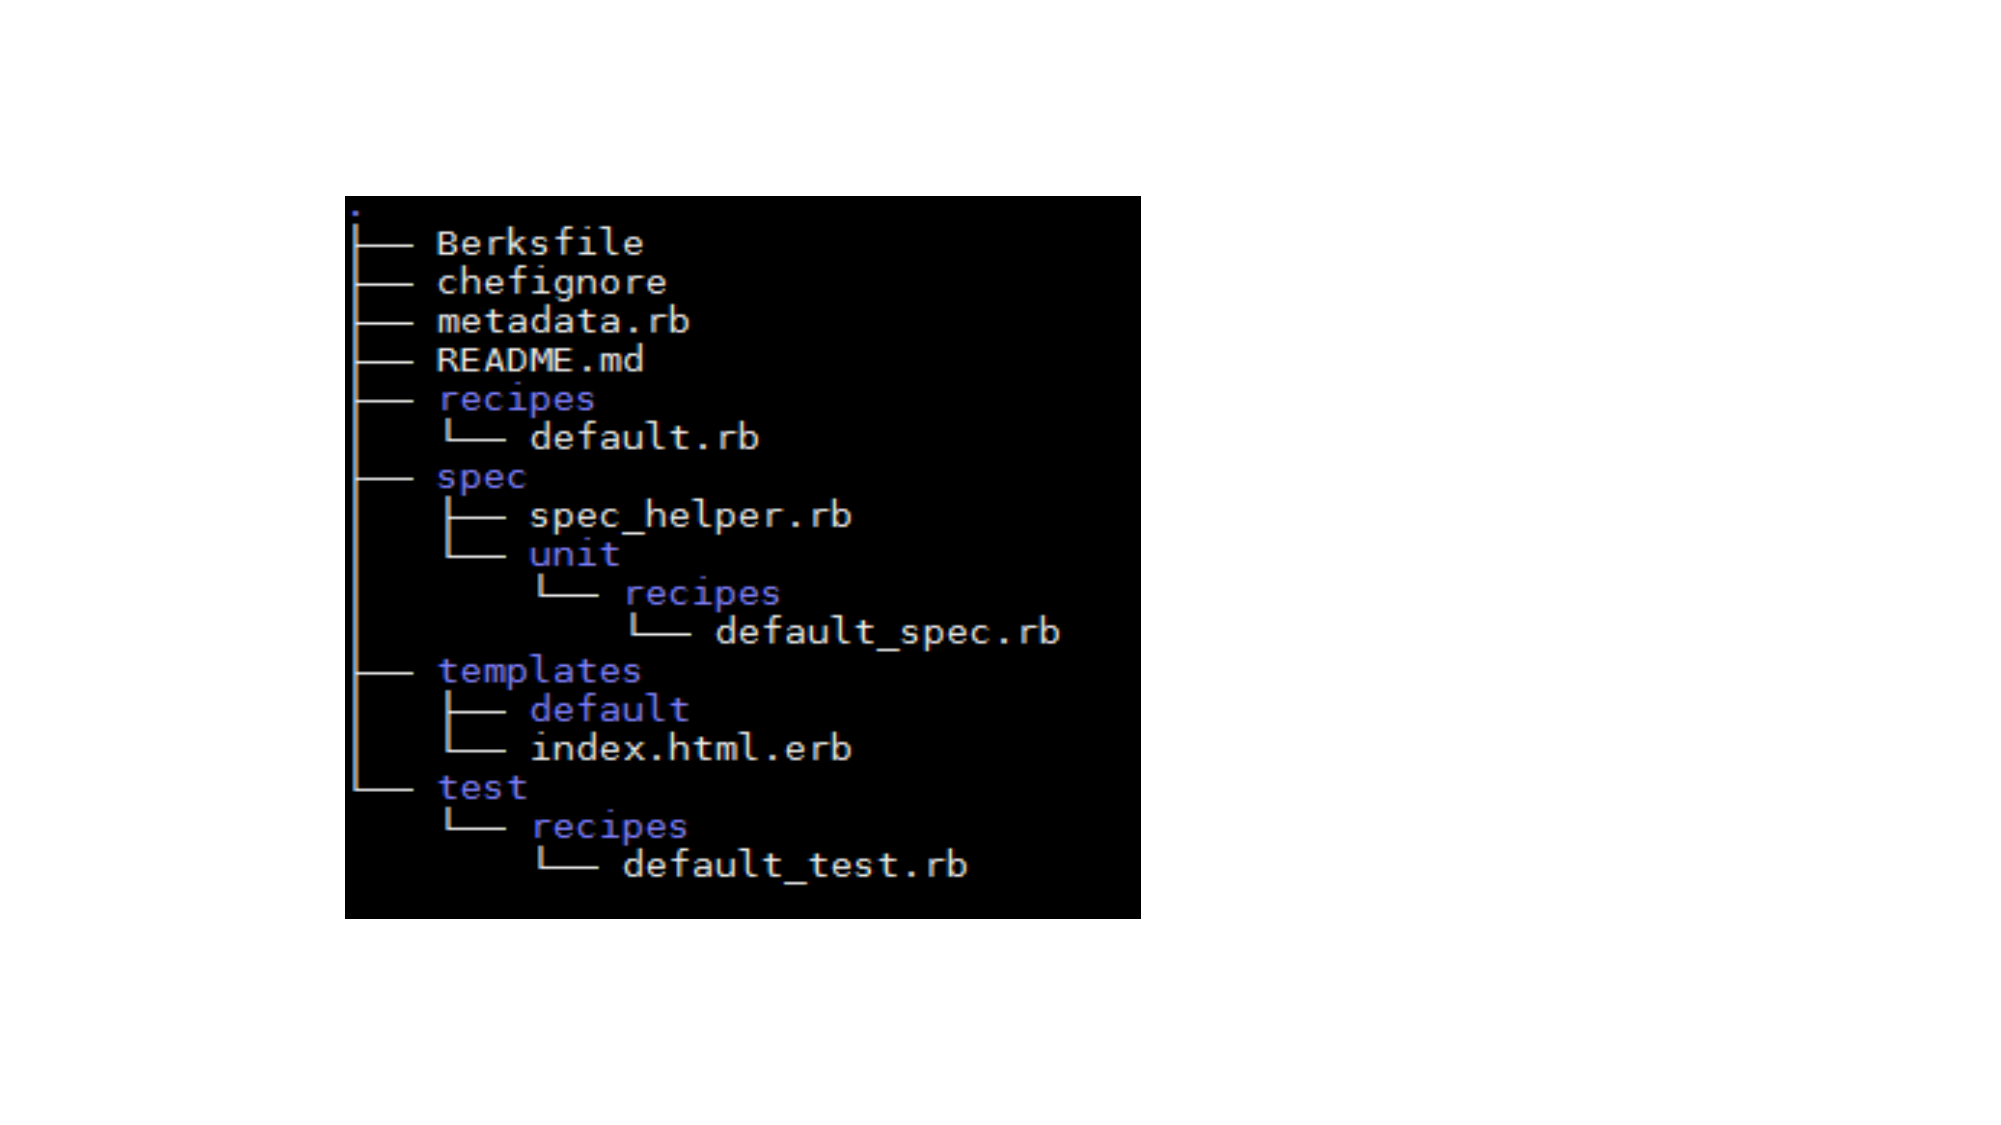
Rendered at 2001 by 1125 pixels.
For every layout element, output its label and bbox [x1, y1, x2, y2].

list [345, 196, 1141, 919]
